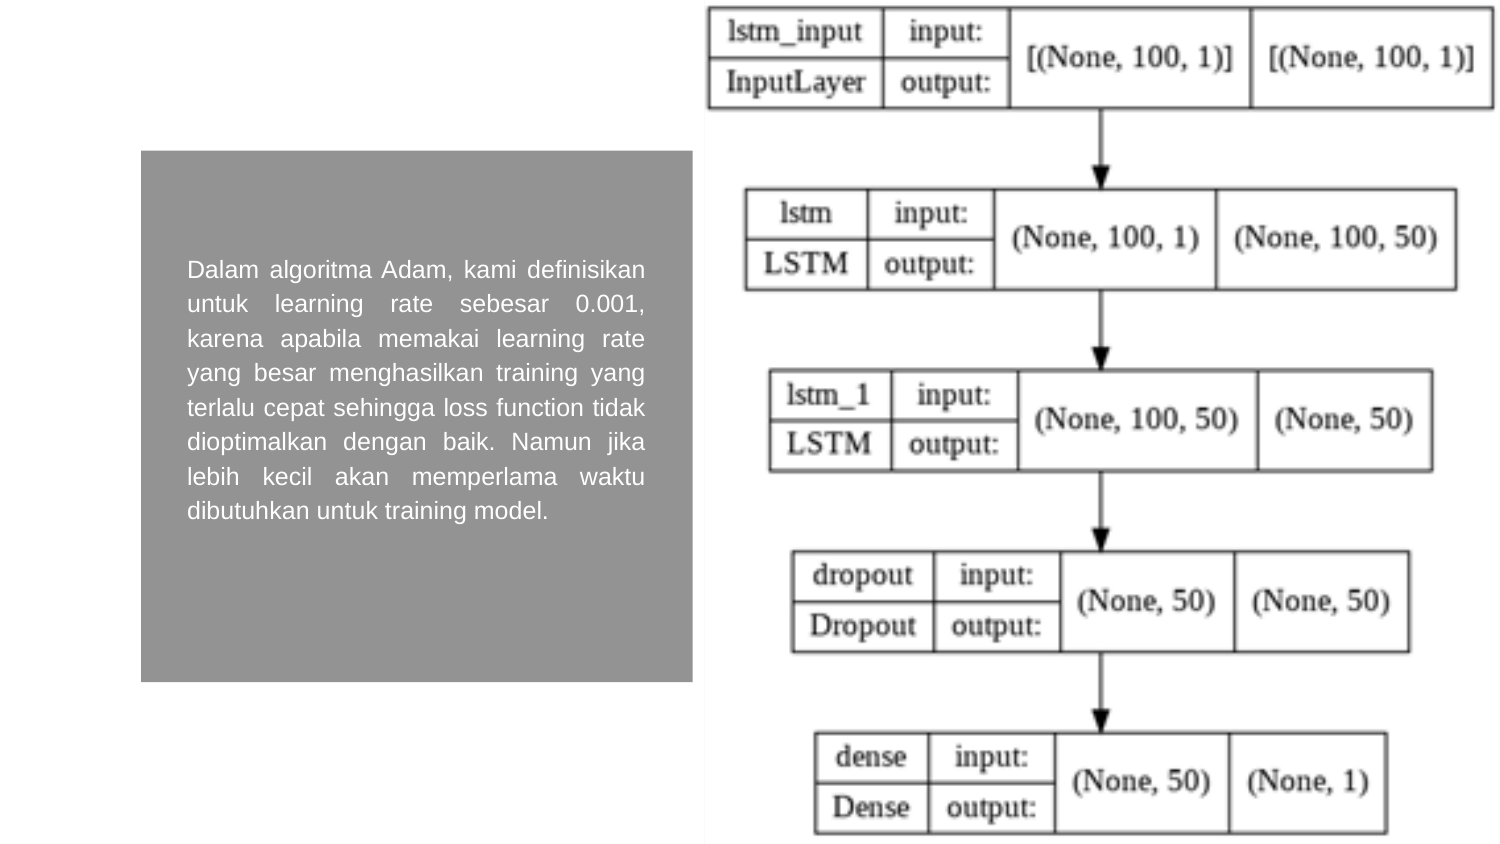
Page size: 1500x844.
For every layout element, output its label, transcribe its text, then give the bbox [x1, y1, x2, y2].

picture [703, 0, 1500, 844]
text_box [141, 150, 693, 683]
text_box Dalam algoritma Adam, kami definisikan untuk learning rate sebesar 0.001, karena apabila memakai learning rate yang besar menghasilkan training yang terlalu cepat sehingga loss function tidak dioptimalkan dengan baik. Namun jika lebih kecil akan memperlama waktu dibutuhkan untuk training model. [175, 243, 658, 530]
